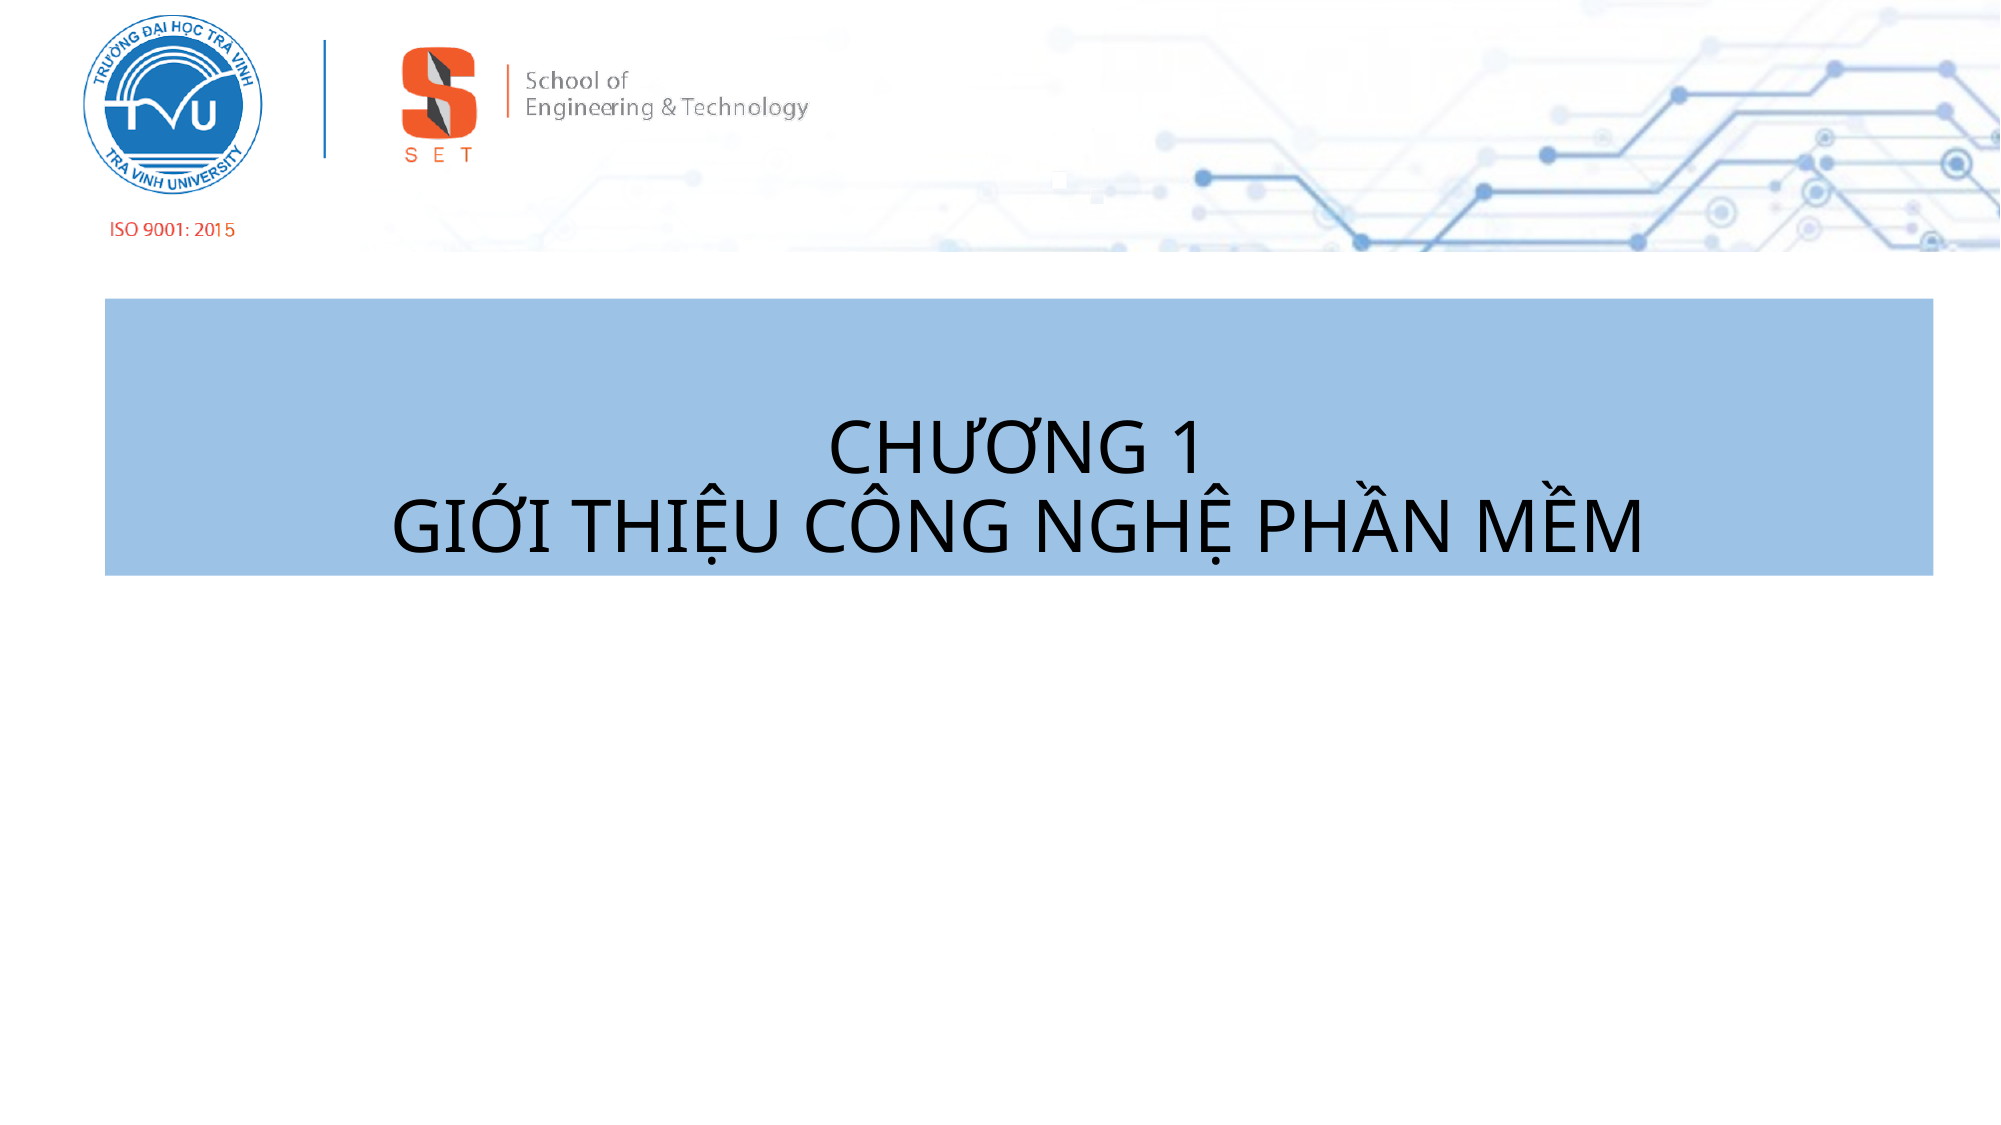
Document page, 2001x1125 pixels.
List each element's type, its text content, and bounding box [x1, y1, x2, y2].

picture [0, 0, 2000, 253]
title CHƯƠNG 1 GIỚI THIỆU CÔNG NGHỆ PHẦN MỀM [105, 298, 1934, 576]
